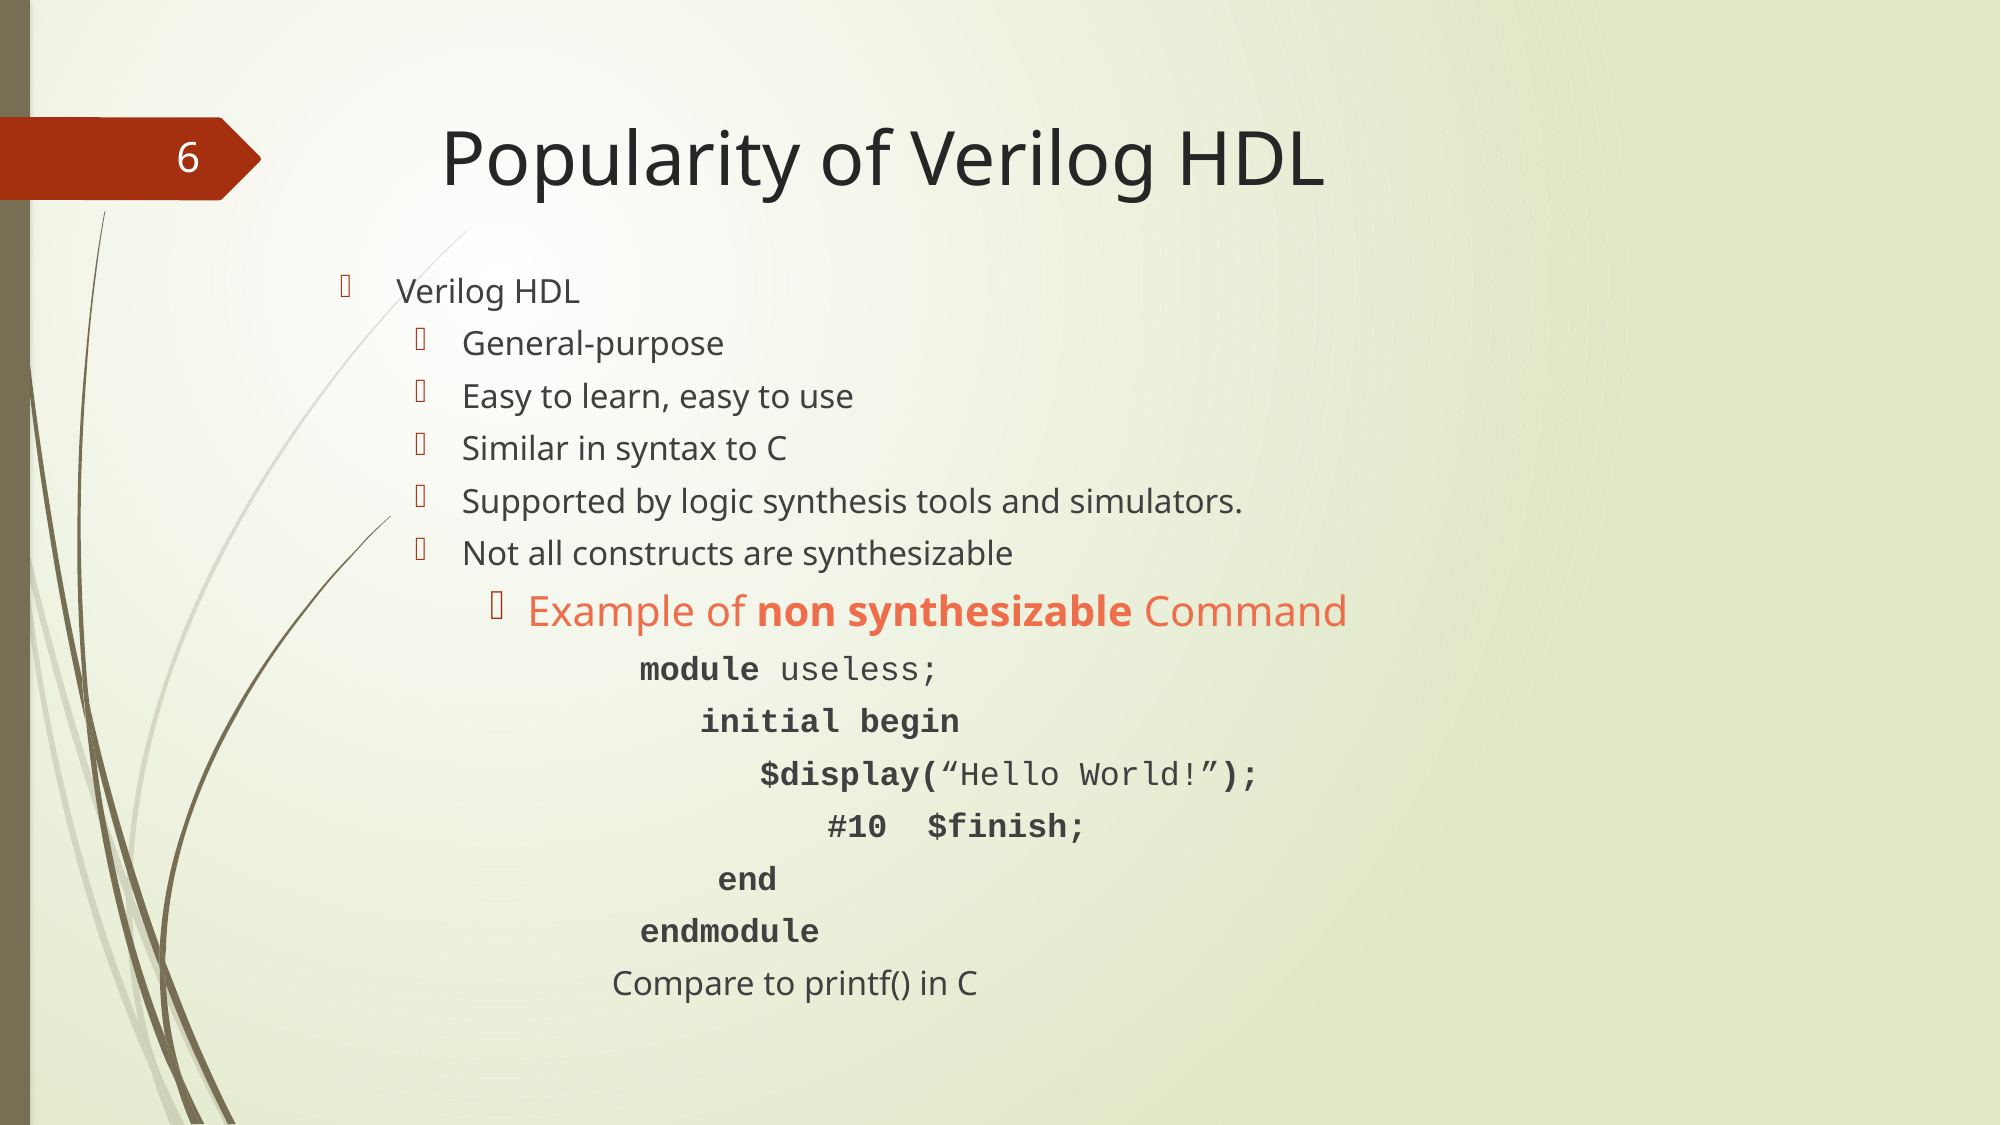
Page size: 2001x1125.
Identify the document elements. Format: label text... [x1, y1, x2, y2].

list Verilog HDL General-purpose Easy to learn, easy to use Similar in syntax to C Supported by logic synthesis tools and simulators. Not all constructs are synthesizable Example of non synthesizable Command module useless; initial begin $display(“Hello World!”); #10 $finish; end endmodule Compare to printf() in C [324, 262, 1675, 1062]
slide_number 6 [87, 129, 216, 190]
title Popularity of Verilog HDL [425, 102, 1888, 313]
